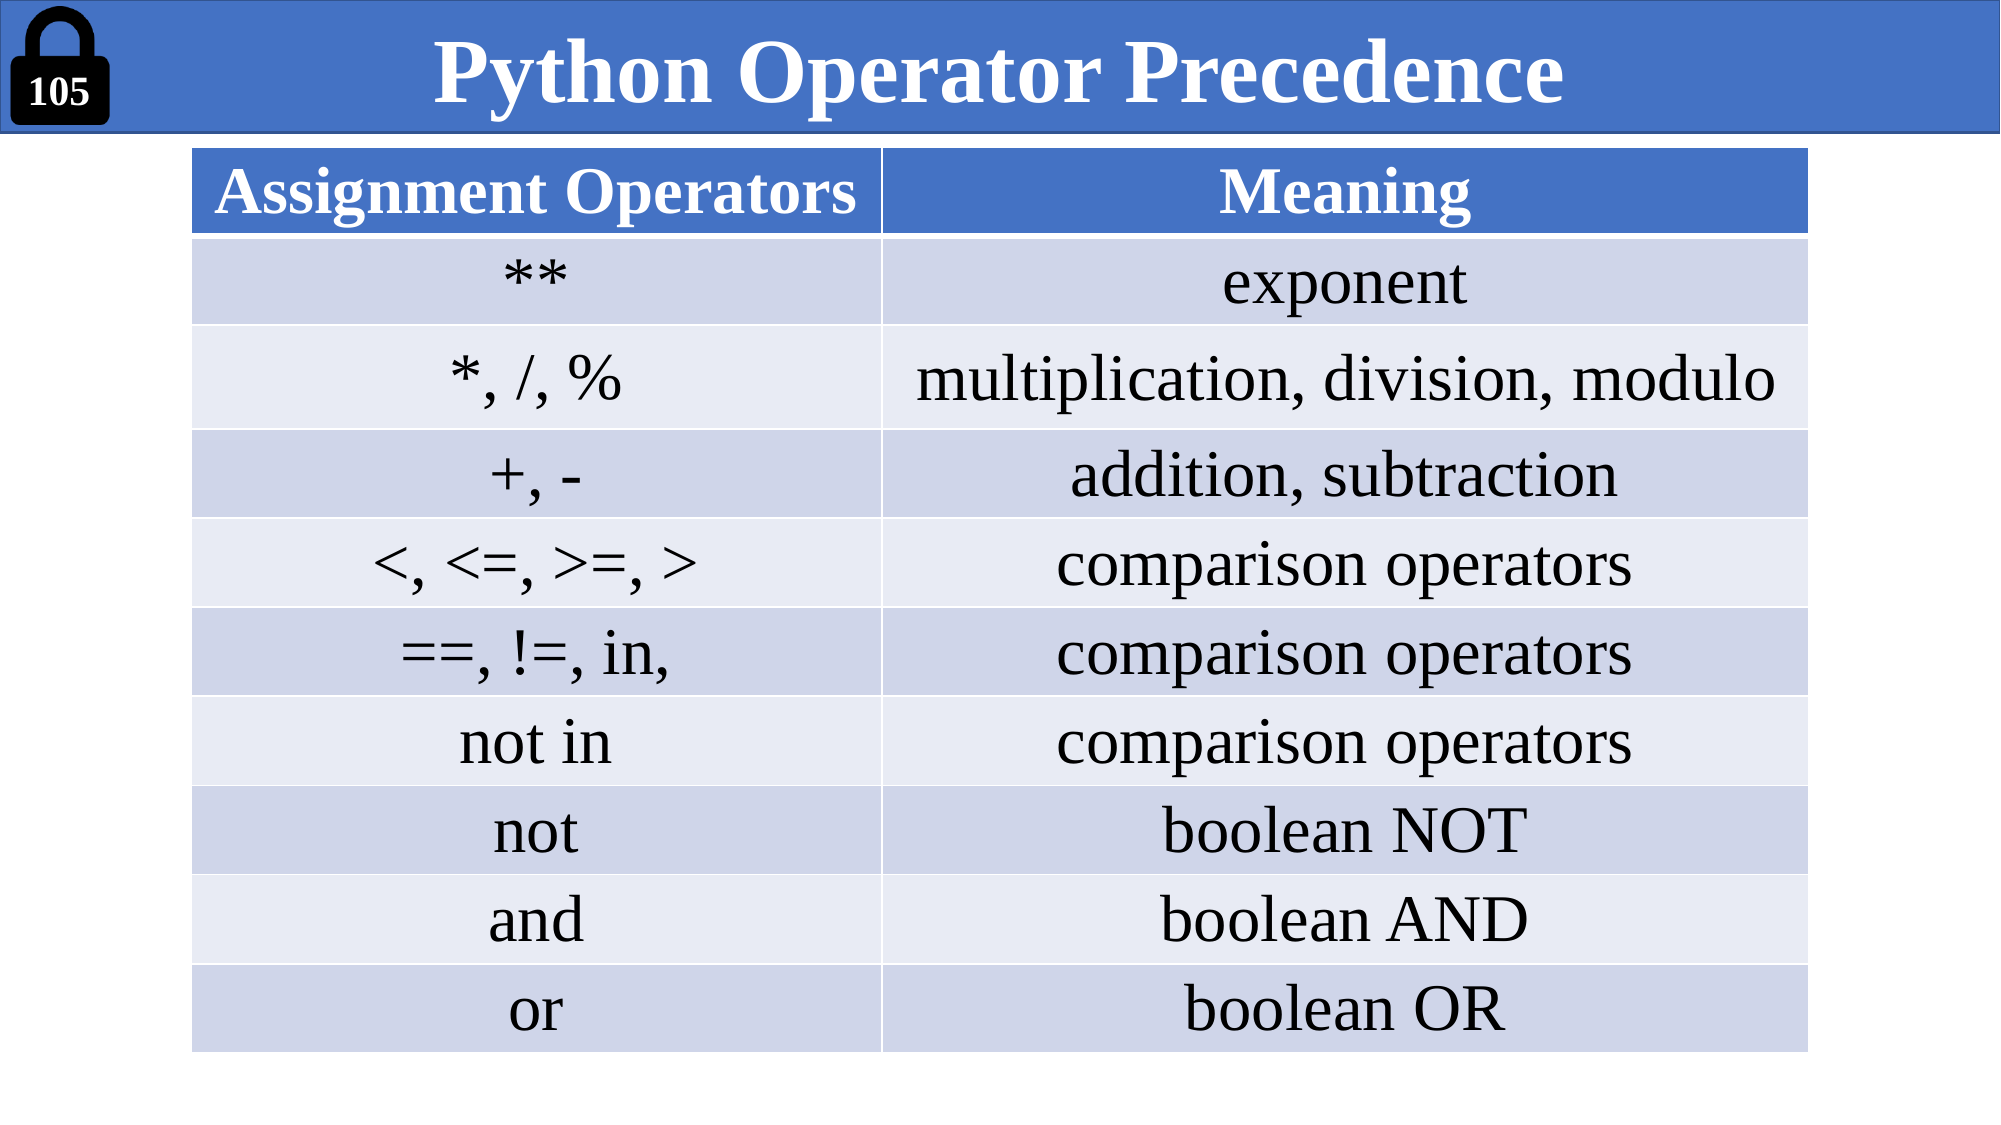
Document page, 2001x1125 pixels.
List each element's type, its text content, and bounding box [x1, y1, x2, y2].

table_cell ** [192, 239, 881, 324]
table_cell multiplication, division, modulo [883, 326, 1808, 428]
table_cell comparison operators [883, 697, 1808, 785]
table_cell boolean OR [883, 965, 1808, 1052]
table_cell exponent [883, 239, 1808, 324]
table_cell ==, !=, in, [192, 608, 881, 695]
table_cell boolean NOT [883, 786, 1808, 874]
picture [0, 6, 119, 125]
table_cell *, /, % [192, 326, 881, 428]
table_cell comparison operators [883, 519, 1808, 606]
table_cell and [192, 875, 881, 963]
table_cell not [192, 786, 881, 874]
table_cell boolean AND [883, 875, 1808, 963]
table_cell or [192, 965, 881, 1052]
table_cell <, <=, >=, > [192, 519, 881, 606]
table_header Meaning [883, 148, 1808, 233]
table_cell addition, subtraction [883, 430, 1808, 517]
table_cell not in [192, 697, 881, 785]
table_header Assignment Operators [192, 148, 881, 233]
table_cell comparison operators [883, 608, 1808, 695]
text_box Python Operator Precedence [0, 0, 2000, 134]
table_cell +, - [192, 430, 881, 517]
